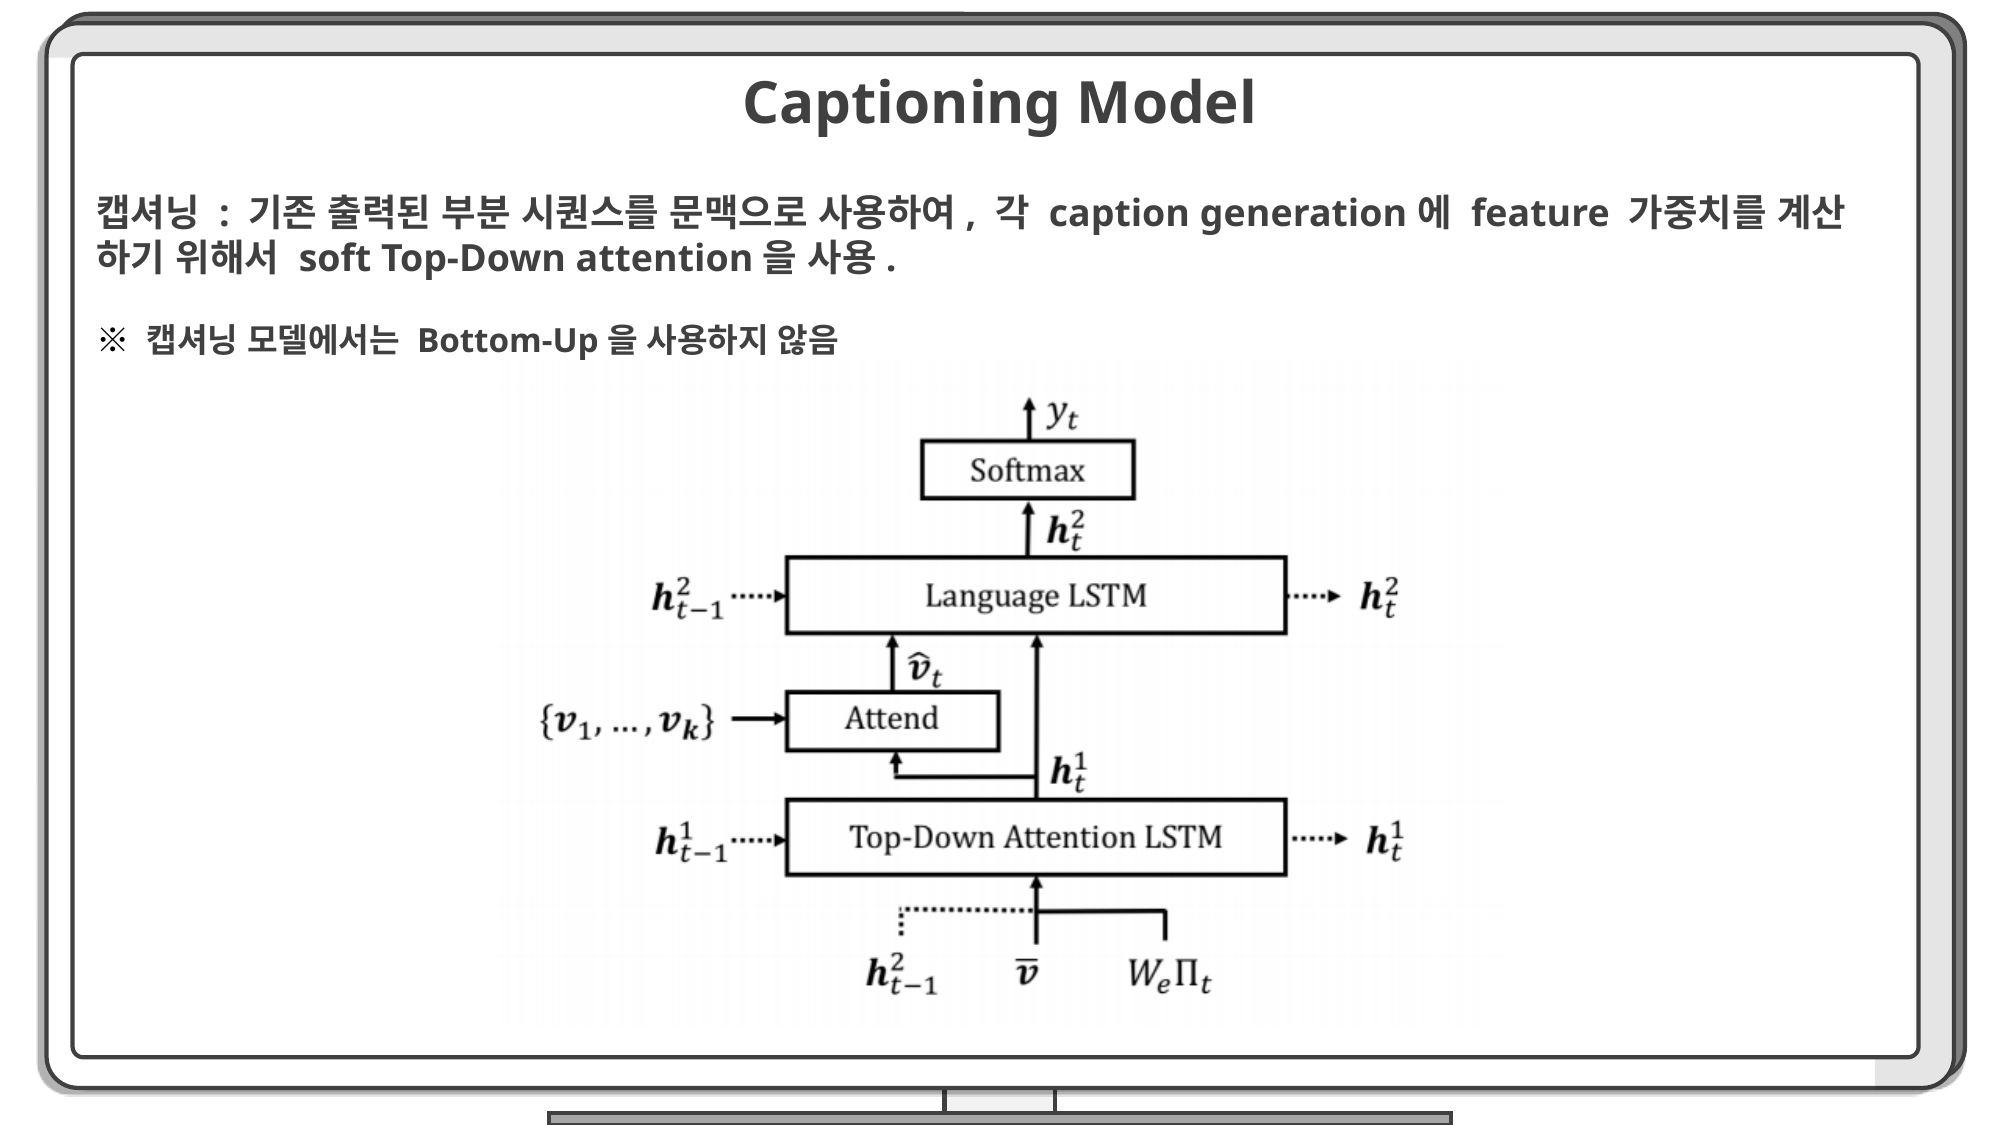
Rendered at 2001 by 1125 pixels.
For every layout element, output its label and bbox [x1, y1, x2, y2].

text_box [45, 13, 1965, 1125]
picture [495, 349, 1504, 1042]
